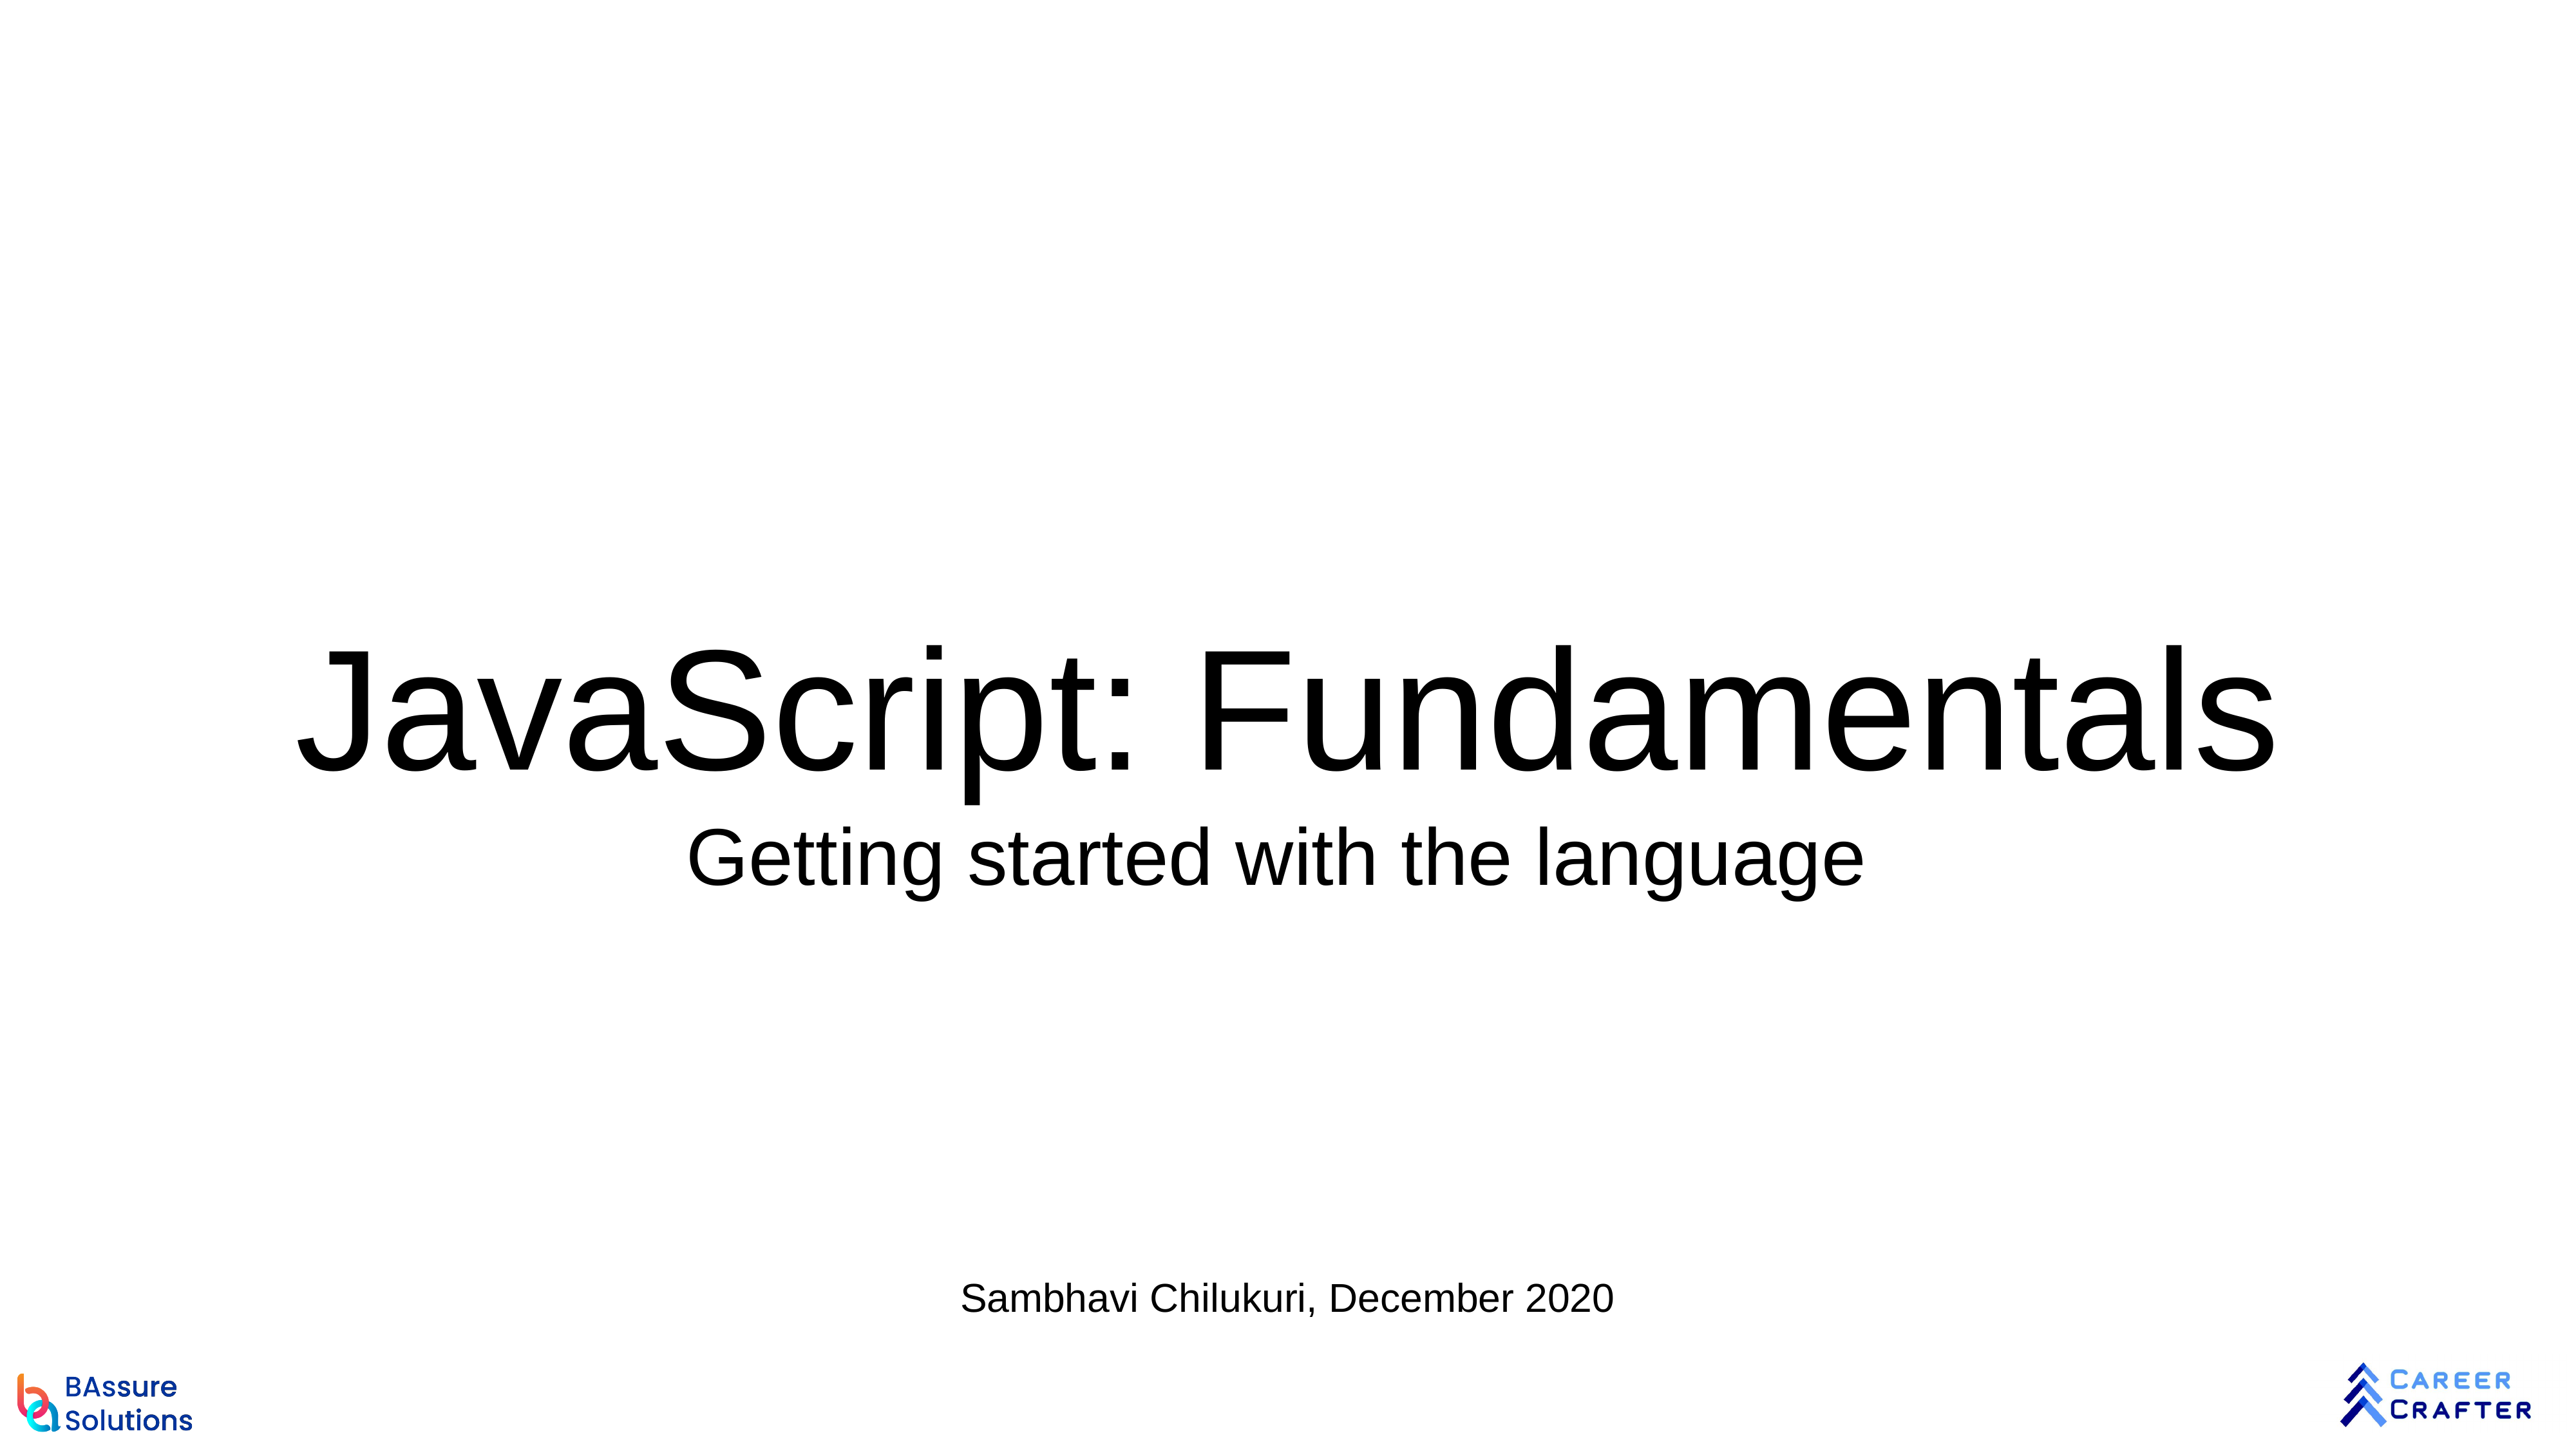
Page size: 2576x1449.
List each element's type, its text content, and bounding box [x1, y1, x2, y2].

title JavaScript: Fundamentals [129, 570, 2447, 799]
subtitle Getting started with the language [129, 799, 2447, 1037]
list Sambhavi Chilukuri, December 2020 [129, 1266, 2447, 1331]
picture [2307, 1354, 2567, 1433]
picture [9, 1372, 249, 1433]
